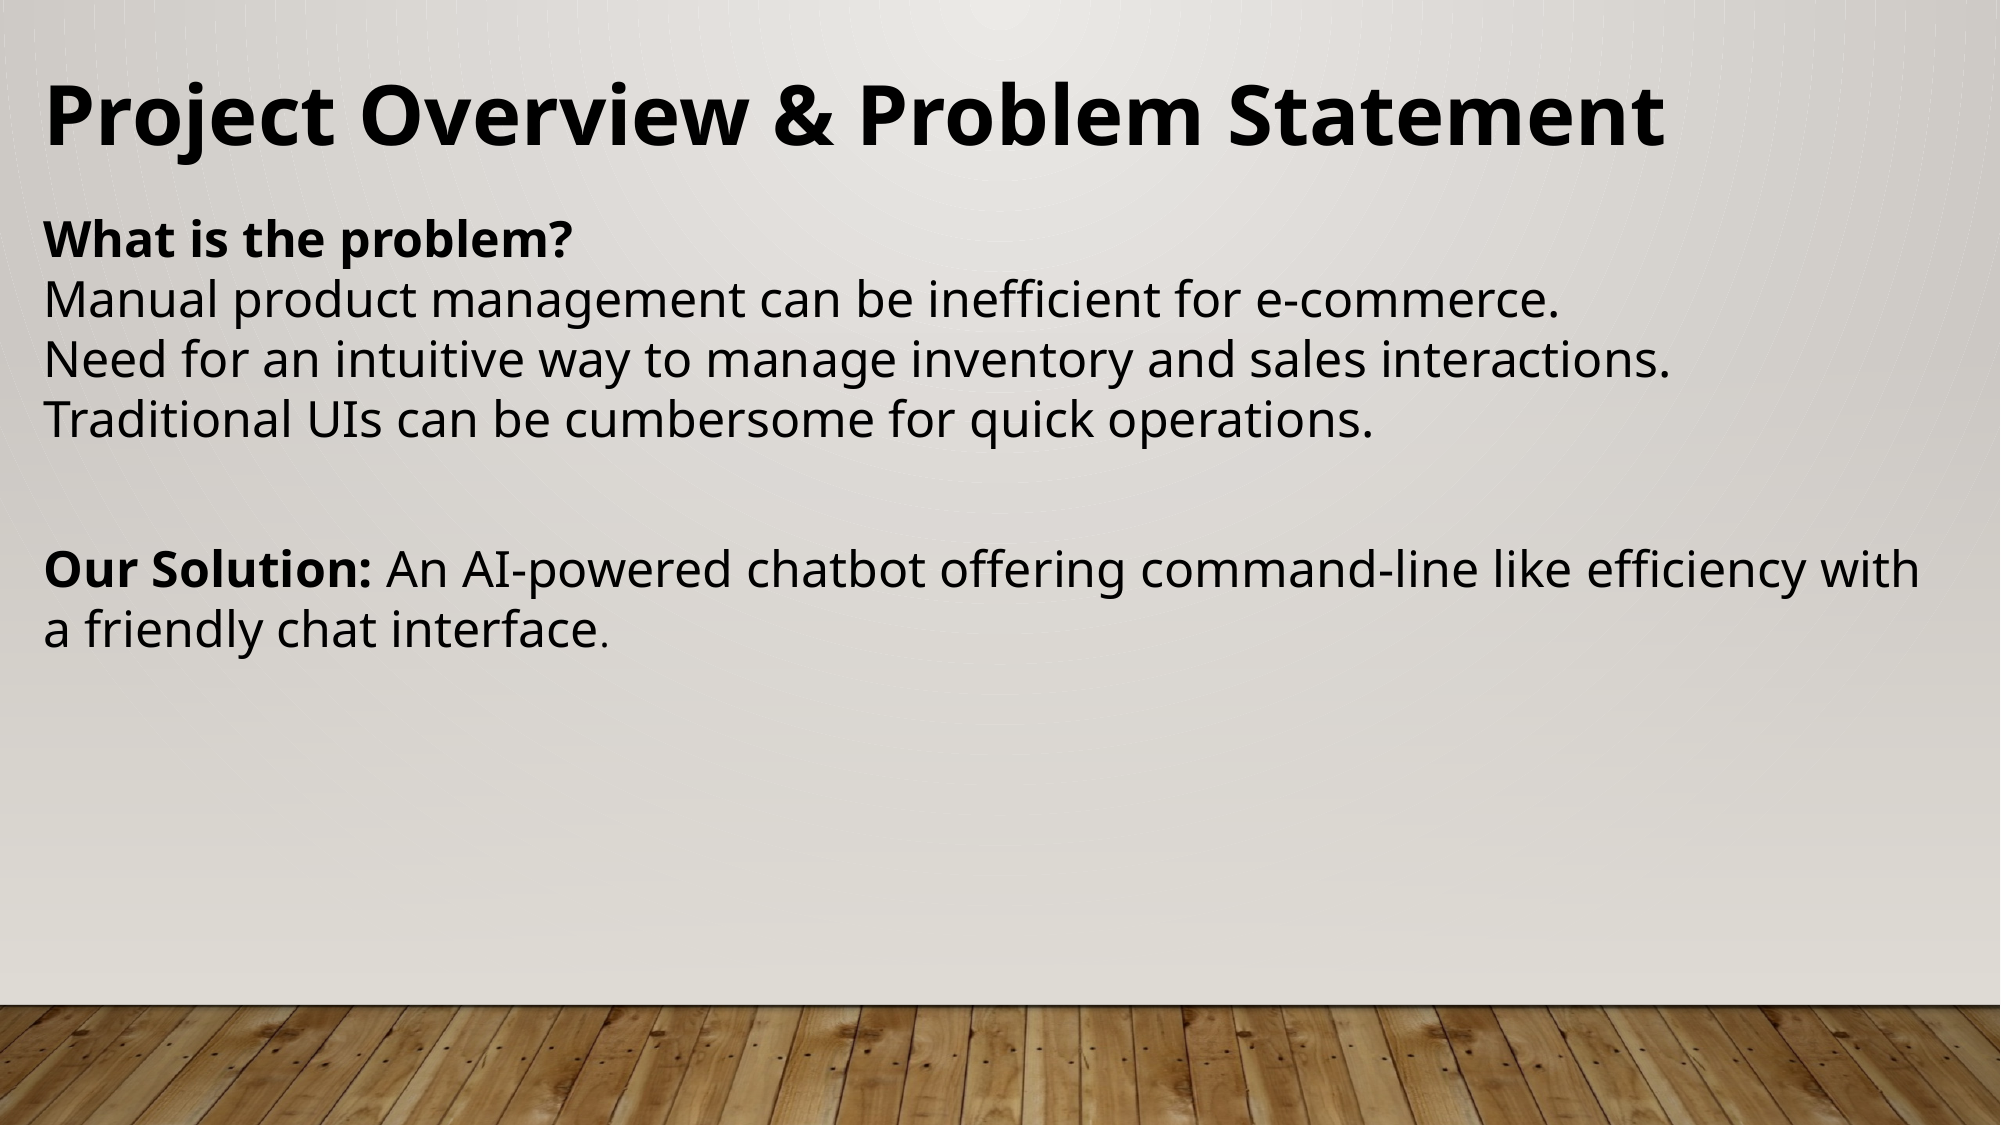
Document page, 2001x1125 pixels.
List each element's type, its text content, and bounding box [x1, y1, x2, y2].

picture [0, 1005, 2000, 1125]
text_box Project Overview & Problem Statement What is the problem? Manual product management can be inefficient for e-commerce. Need for an intuitive way to manage inventory and sales interactions. Traditional UIs can be cumbersome for quick operations. Our Solution: An AI-powered chatbot offering command-line like efficiency with a friendly chat interface. [28, 55, 1942, 710]
